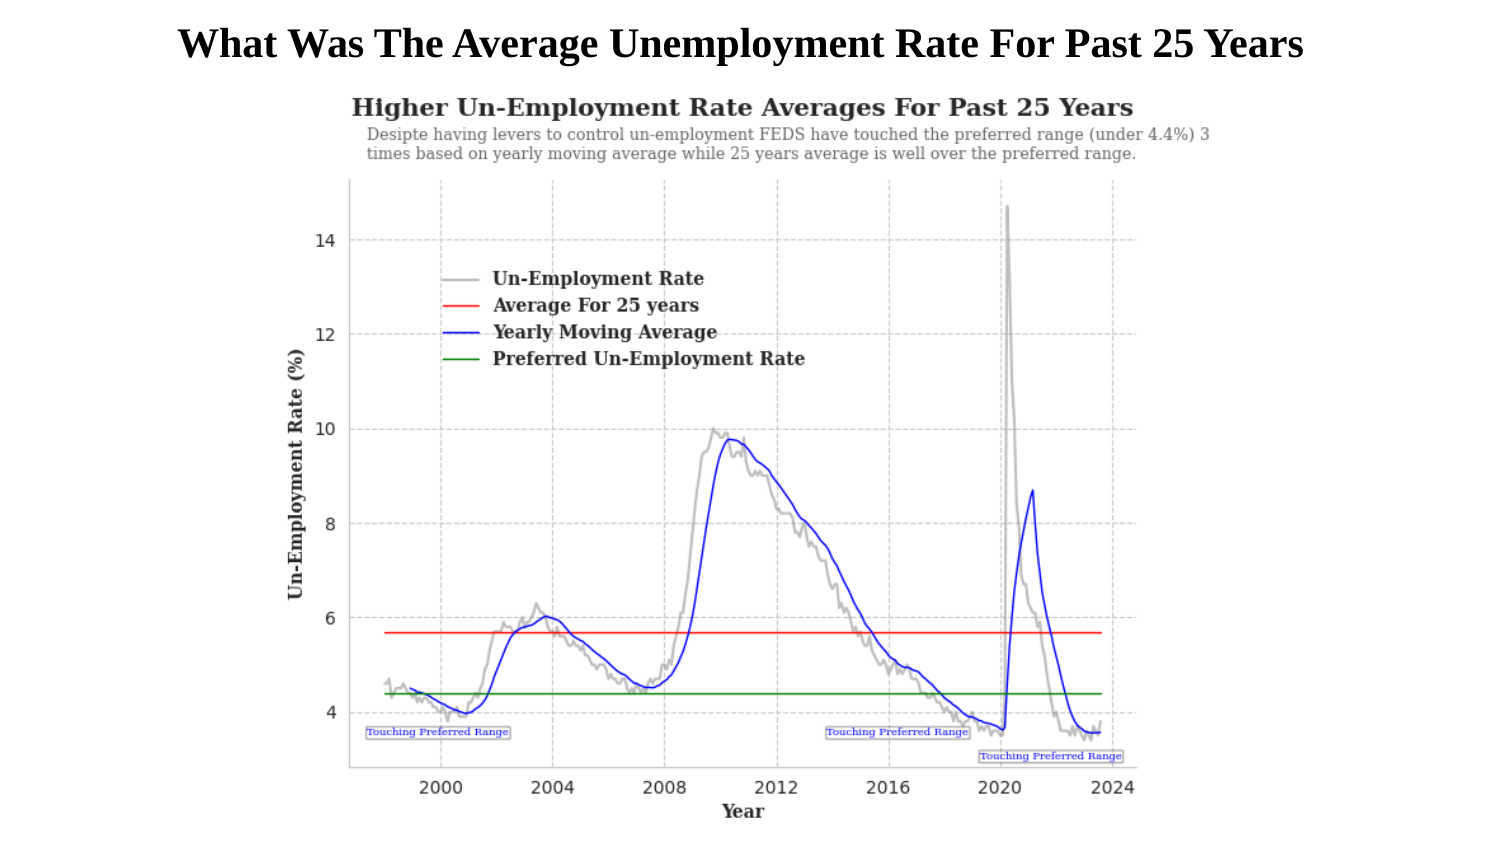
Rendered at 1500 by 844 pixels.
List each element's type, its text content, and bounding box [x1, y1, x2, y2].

picture [221, 88, 1239, 844]
title What Was The Average Unemployment Rate For Past 25 Years [41, 0, 1440, 94]
